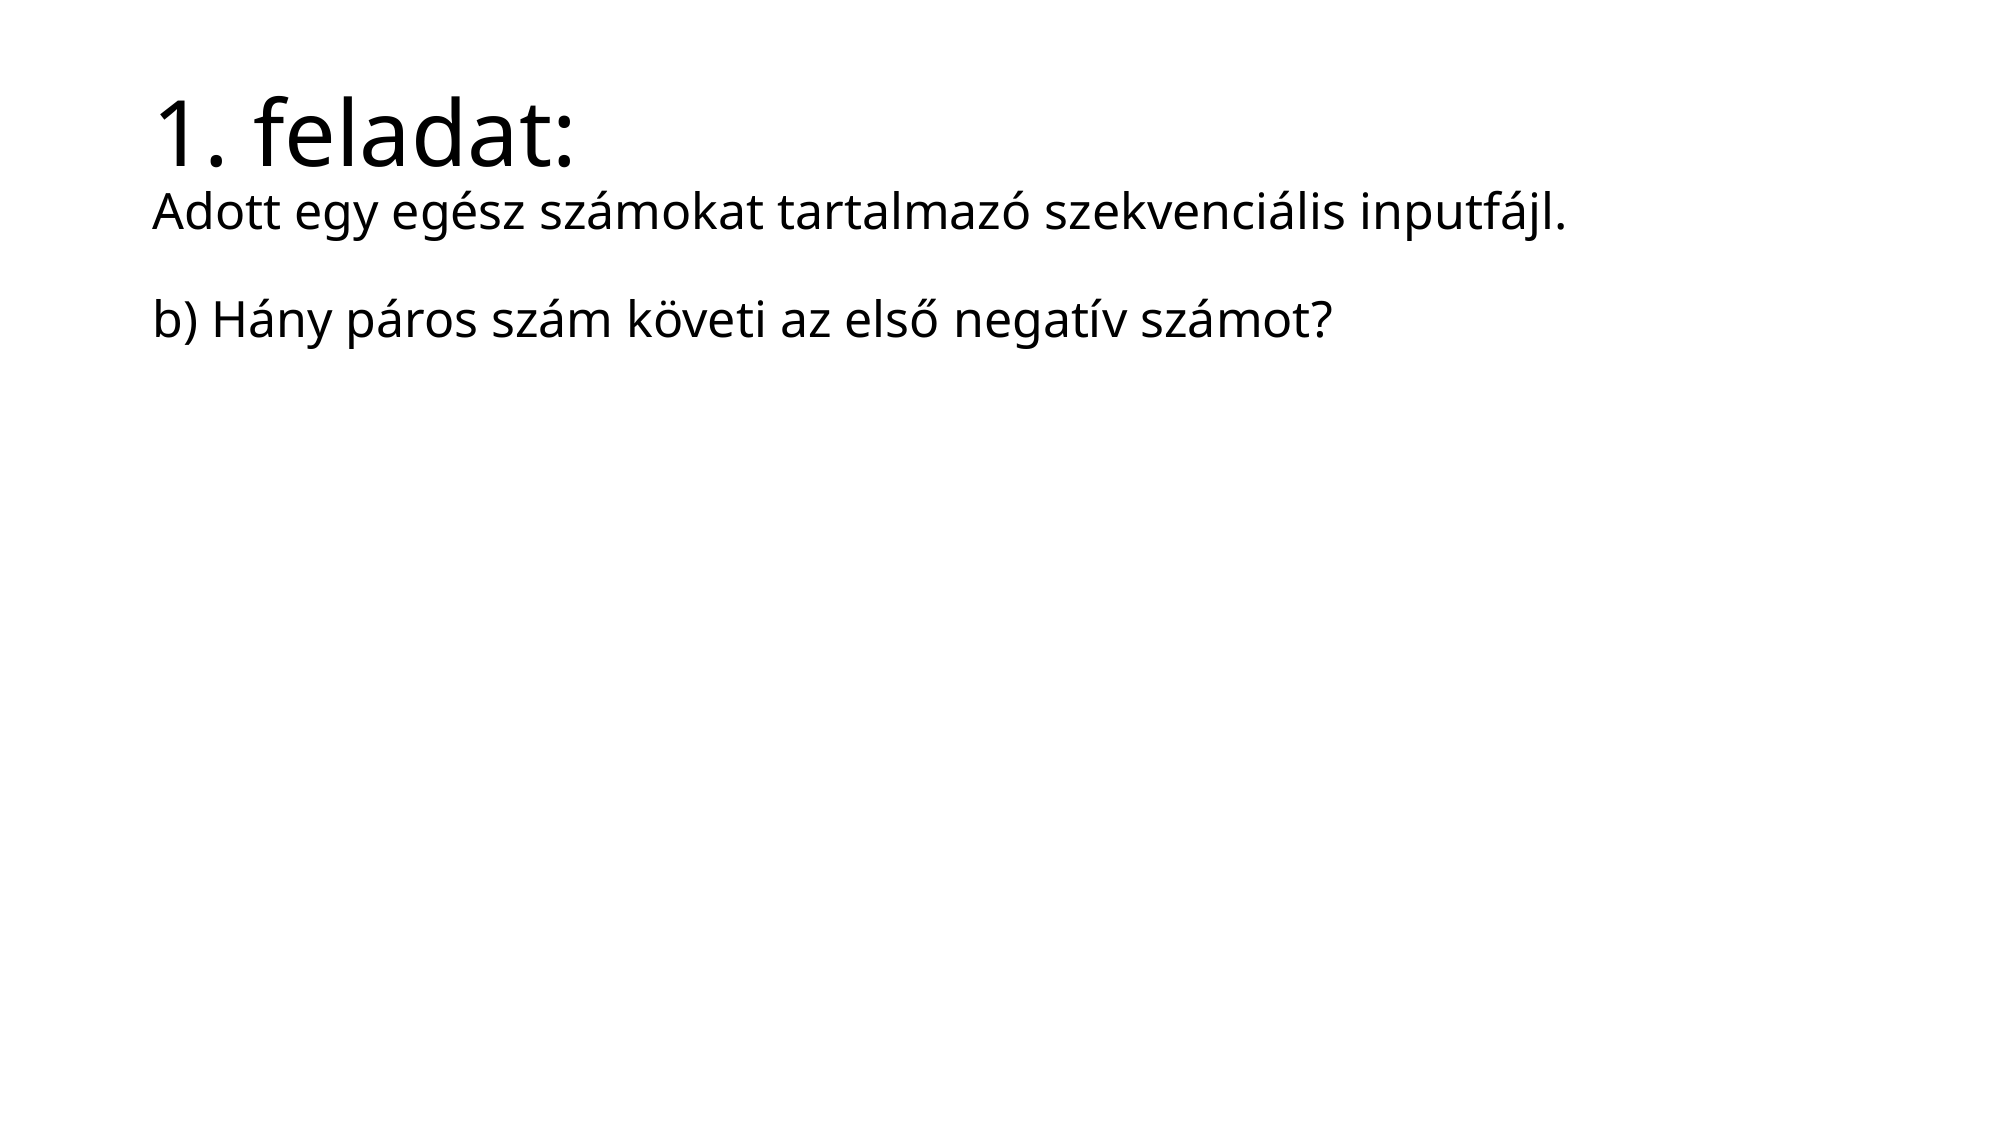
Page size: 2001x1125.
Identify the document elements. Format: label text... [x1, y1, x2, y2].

title 1. feladat: Adott egy egész számokat tartalmazó szekvenciális inputfájl. b) Hány páros szám követi az első negatív számot? [137, 34, 1863, 401]
